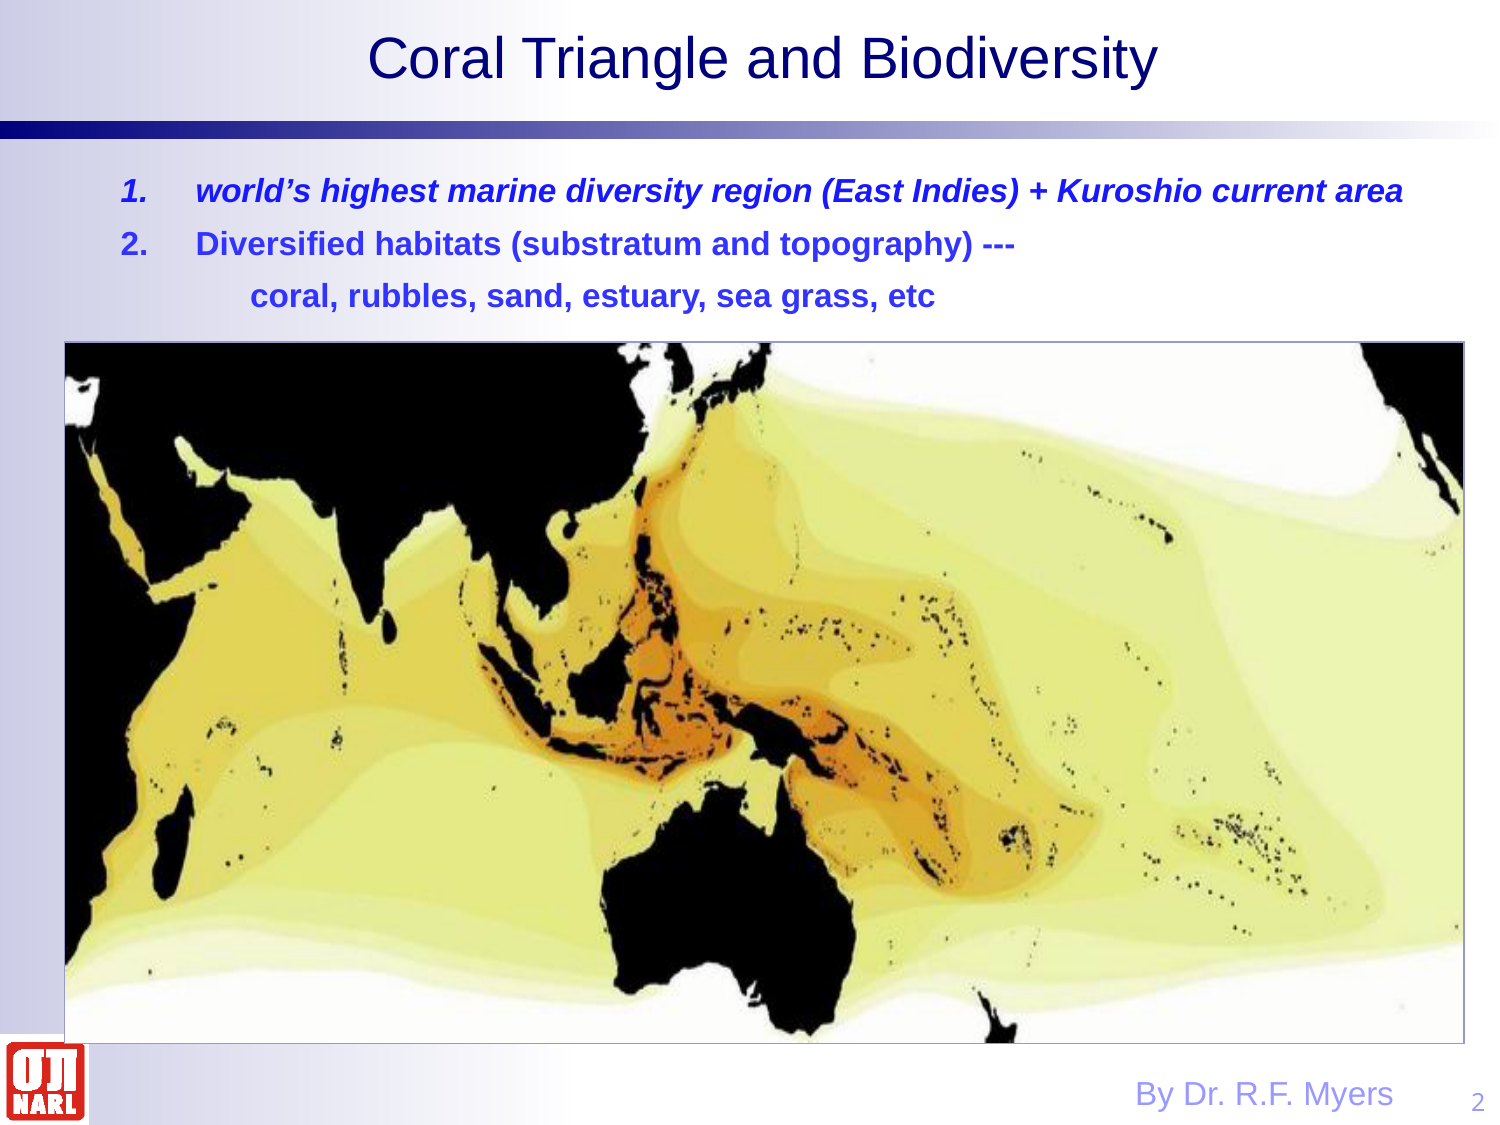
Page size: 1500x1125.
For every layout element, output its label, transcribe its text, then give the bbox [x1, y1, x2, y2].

text_box 2 [1149, 1012, 1500, 1125]
text_box Coral Triangle and Biodiversity world’s highest marine diversity region (East Indies) + Kuroshio current area Diversified habitats (substratum and topography) --- coral, rubbles, sand, estuary, sea grass, etc [105, 21, 1421, 323]
picture [0, 342, 1464, 1125]
text_box By Dr. R.F. Myers [1120, 1069, 1410, 1121]
